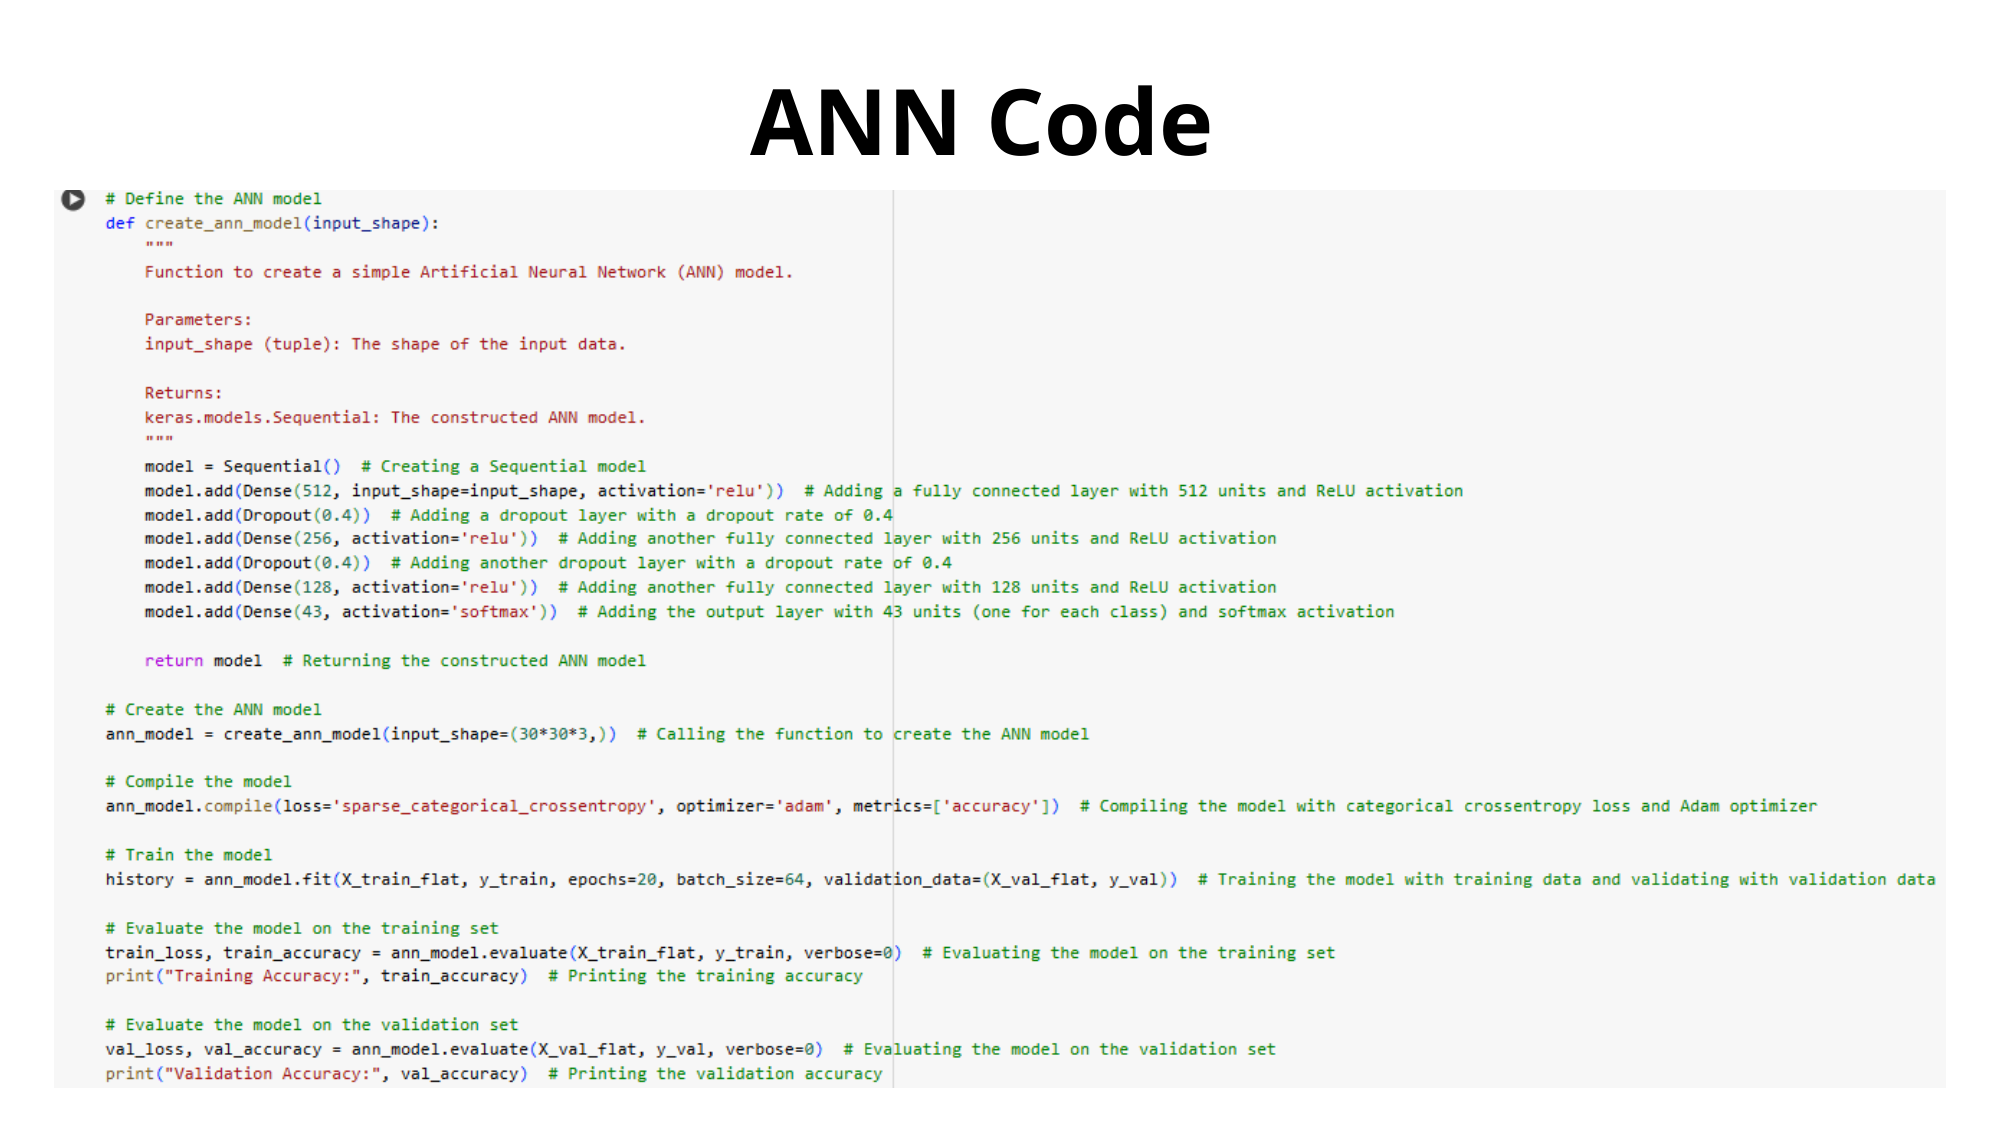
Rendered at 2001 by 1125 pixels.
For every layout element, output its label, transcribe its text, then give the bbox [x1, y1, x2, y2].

title ANN Code [0, 16, 1989, 235]
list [54, 189, 1946, 1089]
